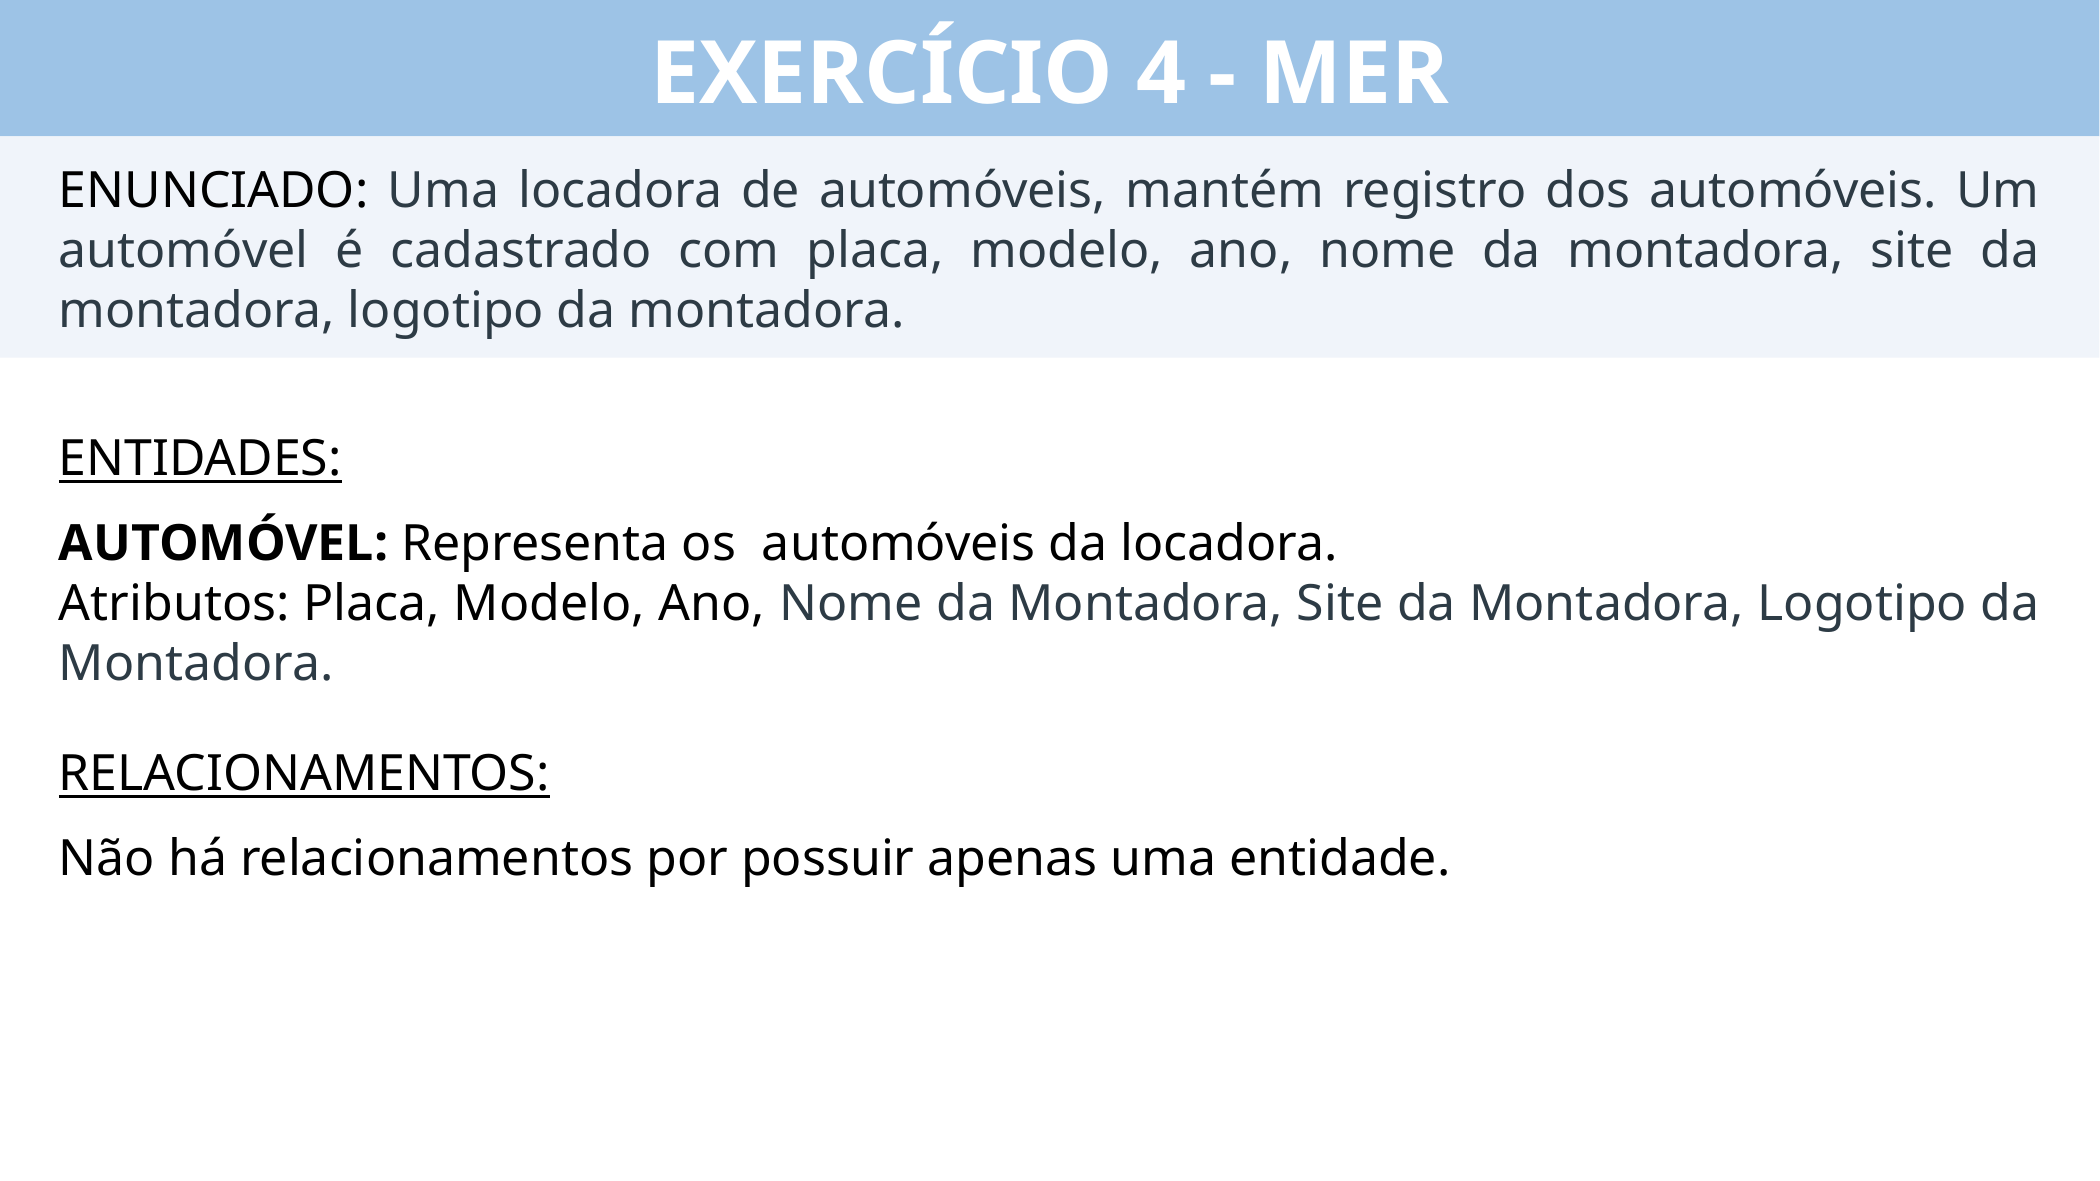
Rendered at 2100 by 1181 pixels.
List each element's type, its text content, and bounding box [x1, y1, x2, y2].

text_box EXERCÍCIO 4 - MER [0, 0, 2100, 136]
text_box ENTIDADES: AUTOMÓVEL: Representa os automóveis da locadora. Atributos: Placa, Modelo, Ano, Nome da Montadora, Site da Montadora, Logotipo da Montadora. RELACIONAMENTOS: Não há relacionamentos por possuir apenas uma entidade. [0, 418, 2100, 894]
text_box ENUNCIADO: Uma locadora de automóveis, mantém registro dos automóveis. Um automóvel é cadastrado com placa, modelo, ano, nome da montadora, site da montadora, logotipo da montadora. [0, 136, 2100, 358]
